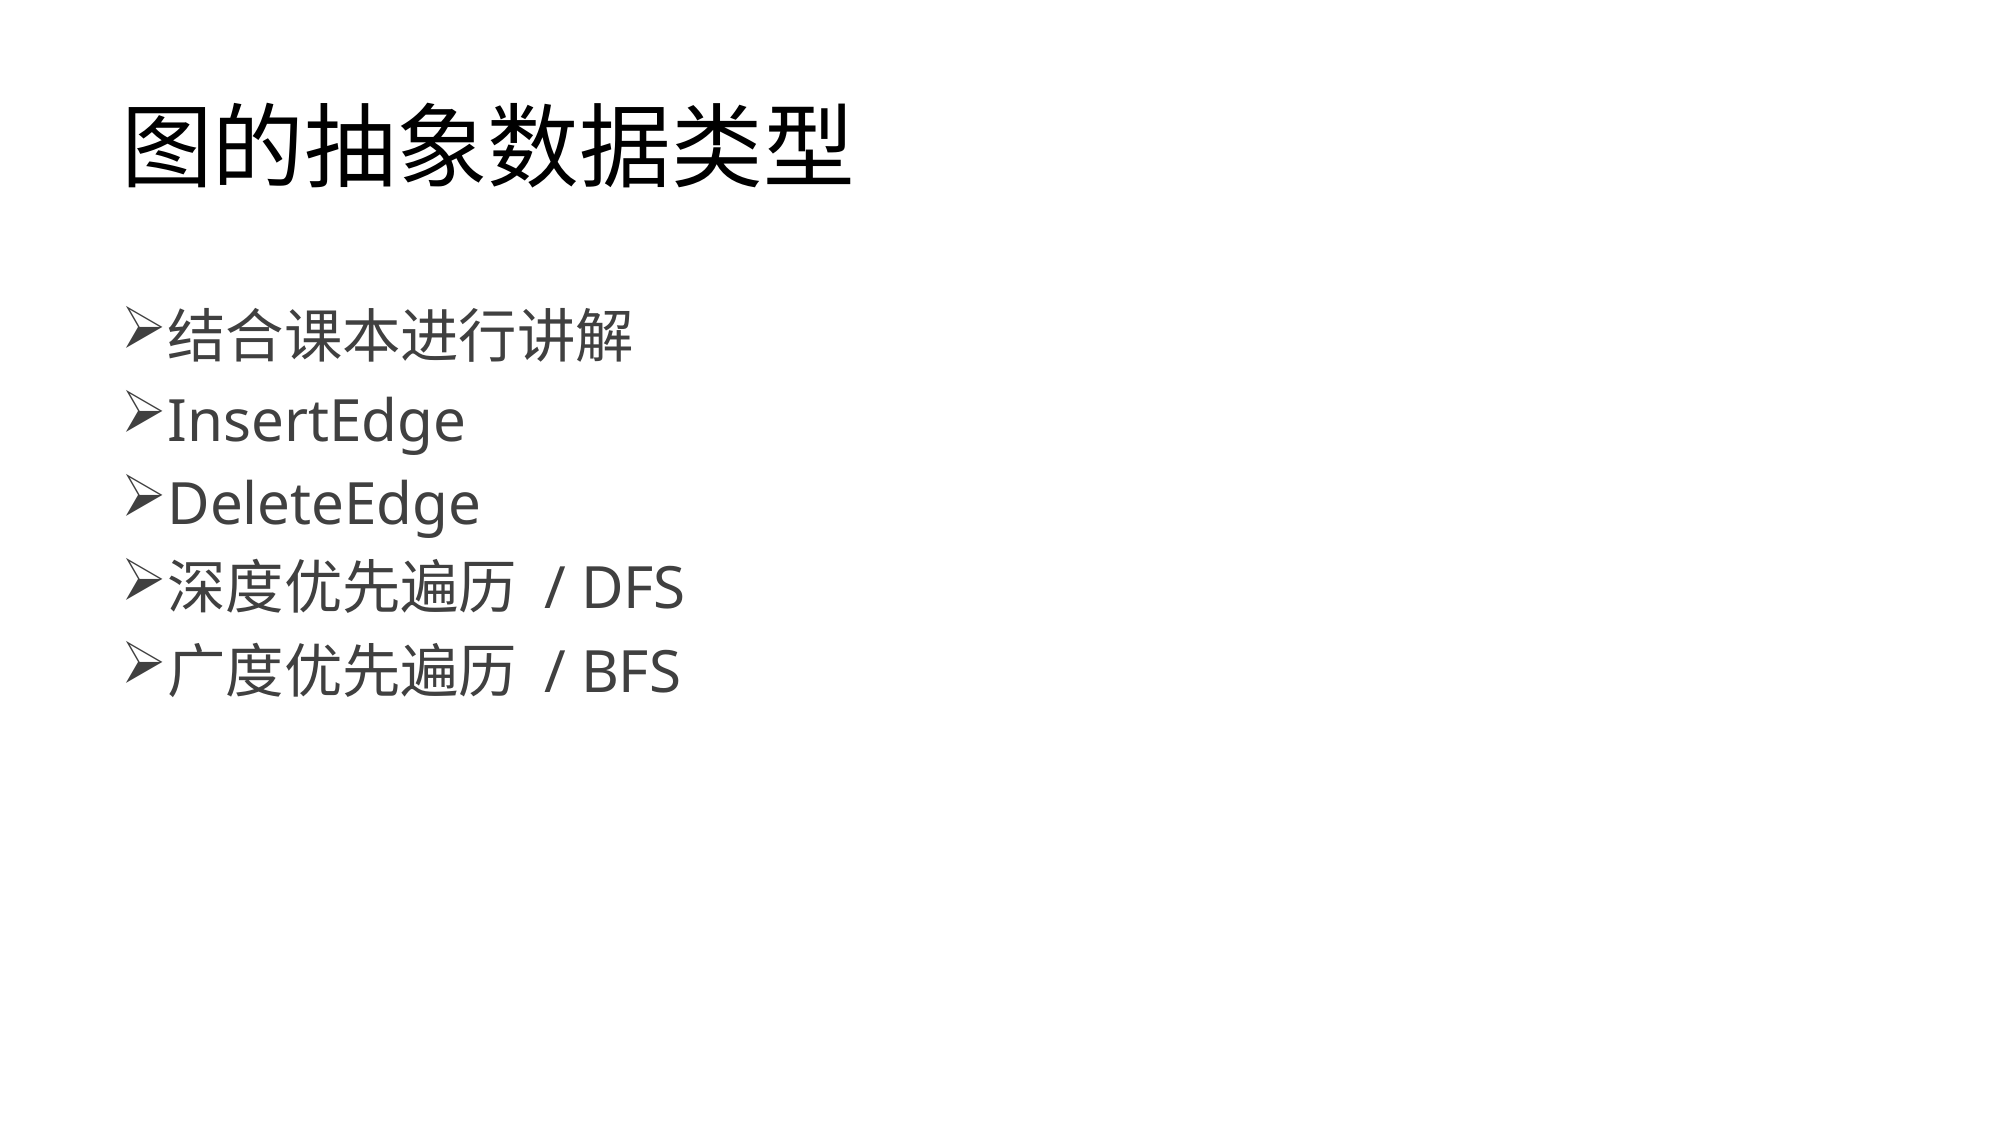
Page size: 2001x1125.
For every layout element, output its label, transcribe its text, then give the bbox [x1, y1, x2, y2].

title 图的抽象数据类型 [106, 42, 1832, 260]
list 结合课本进行讲解 InsertEdge DeleteEdge 深度优先遍历 / DFS 广度优先遍历 / BFS [106, 299, 1832, 1014]
